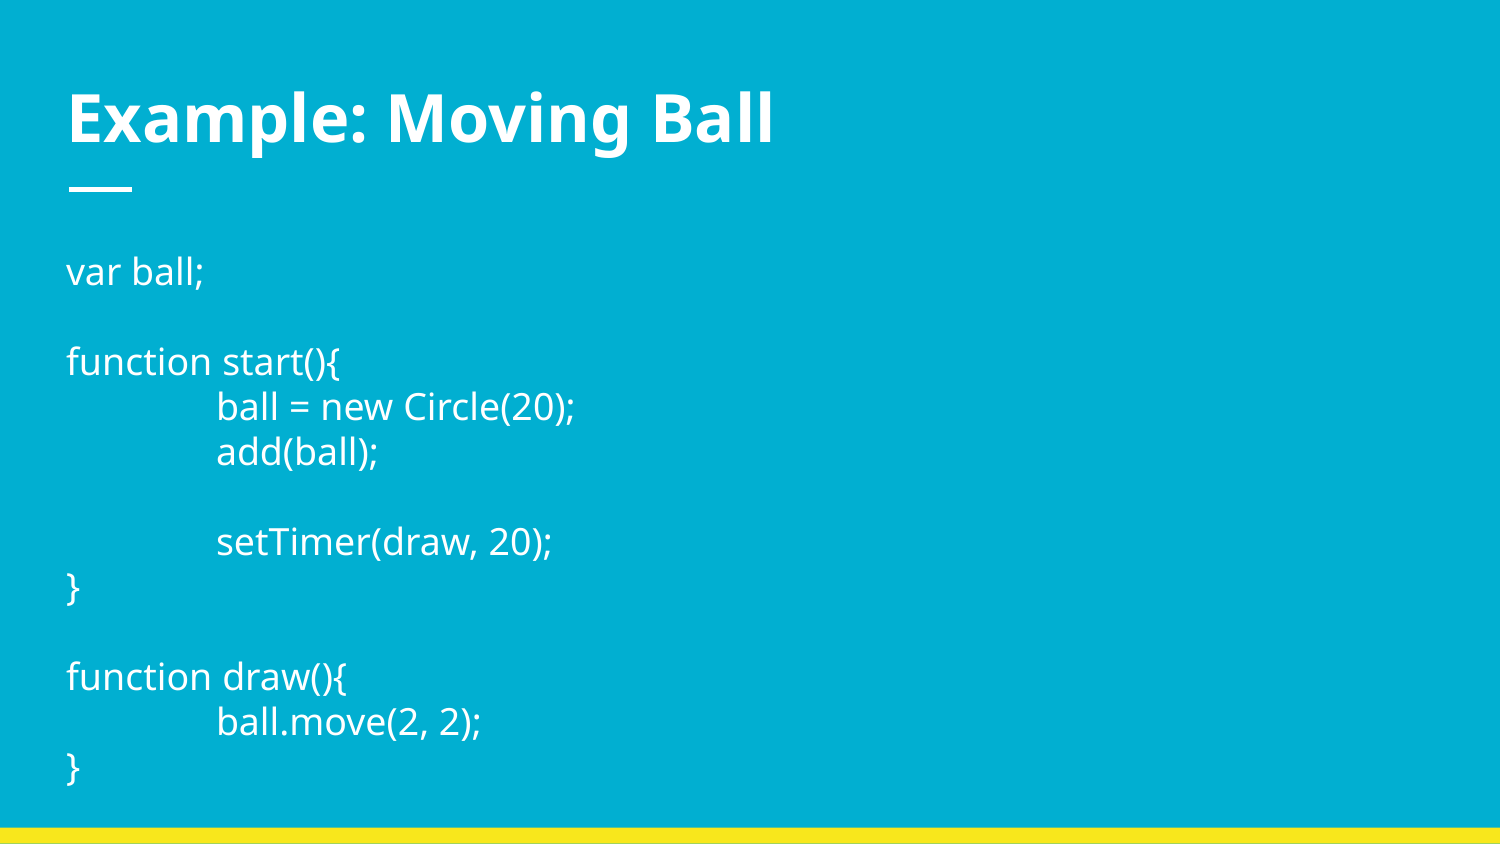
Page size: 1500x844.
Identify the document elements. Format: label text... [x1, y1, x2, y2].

list var ball; function start(){ ball = new Circle(20); add(ball); setTimer(draw, 20); } function draw(){ ball.move(2, 2); } [51, 232, 1449, 750]
title Example: Moving Ball [51, 61, 1449, 167]
